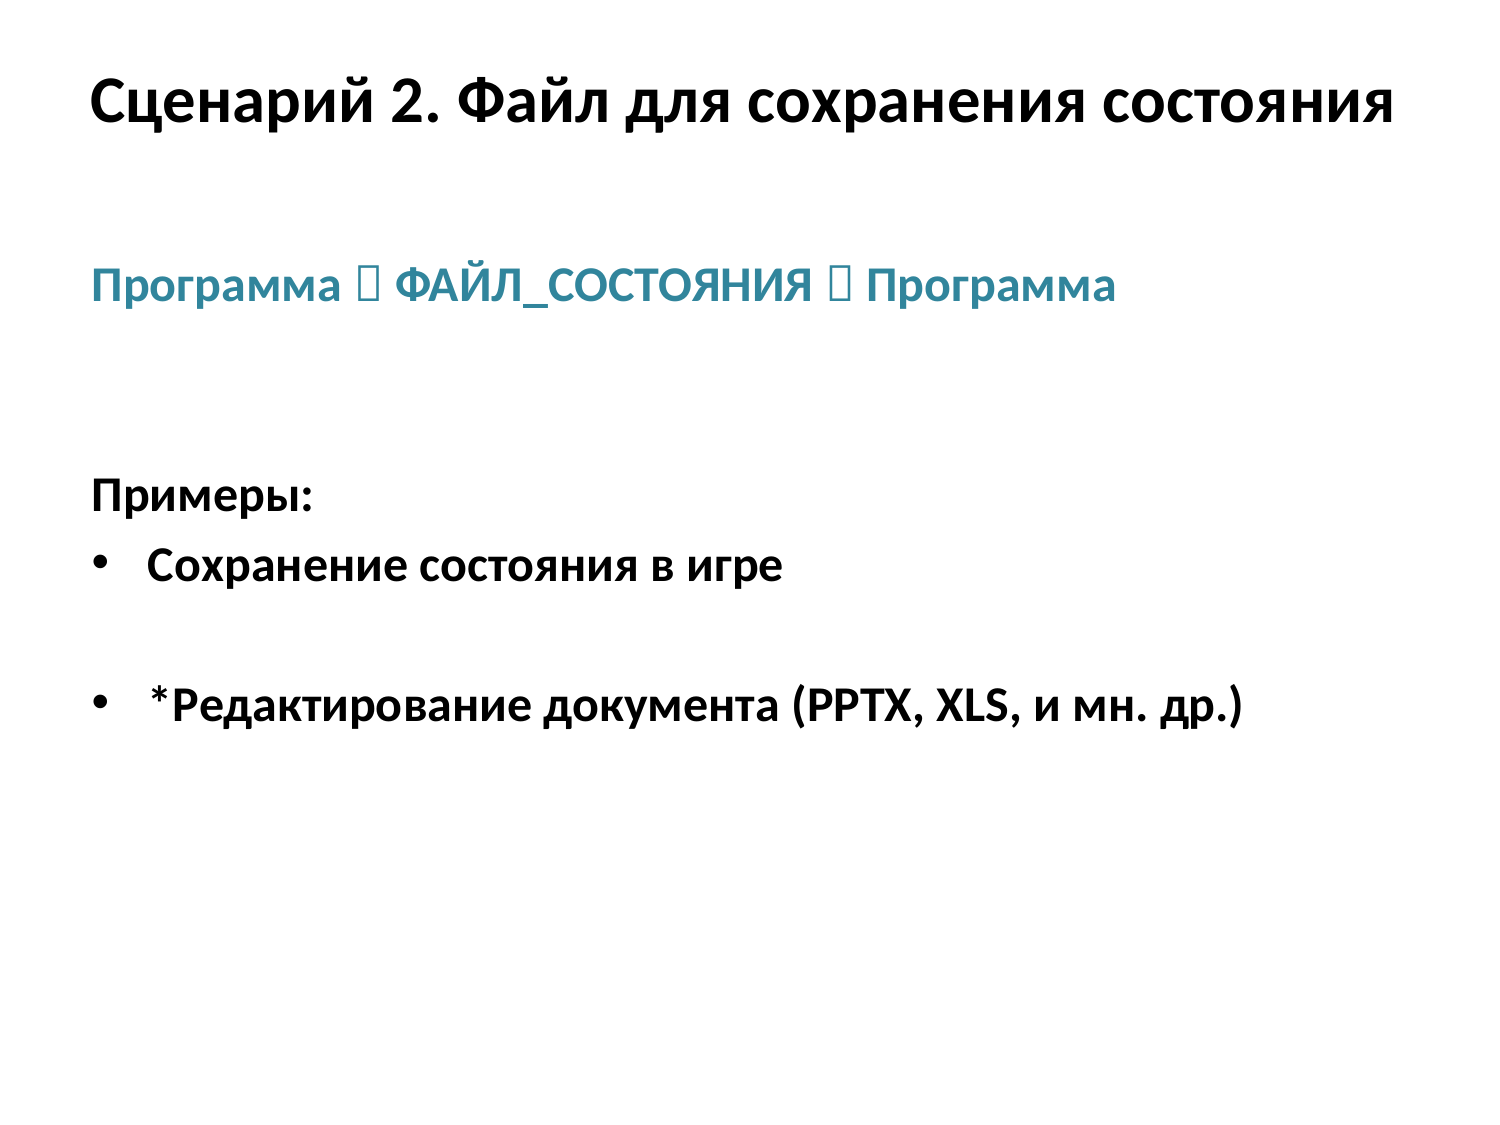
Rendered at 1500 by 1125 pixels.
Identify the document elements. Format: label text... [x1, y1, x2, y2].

title Сценарий 2. Файл для сохранения состояния [29, 19, 1459, 173]
list Программа  ФАЙЛ_СОСТОЯНИЯ  Программа Примеры: Сохранение состояния в игре *Редактирование документа (PPTX, XLS, и мн. др.) [76, 243, 1427, 1083]
